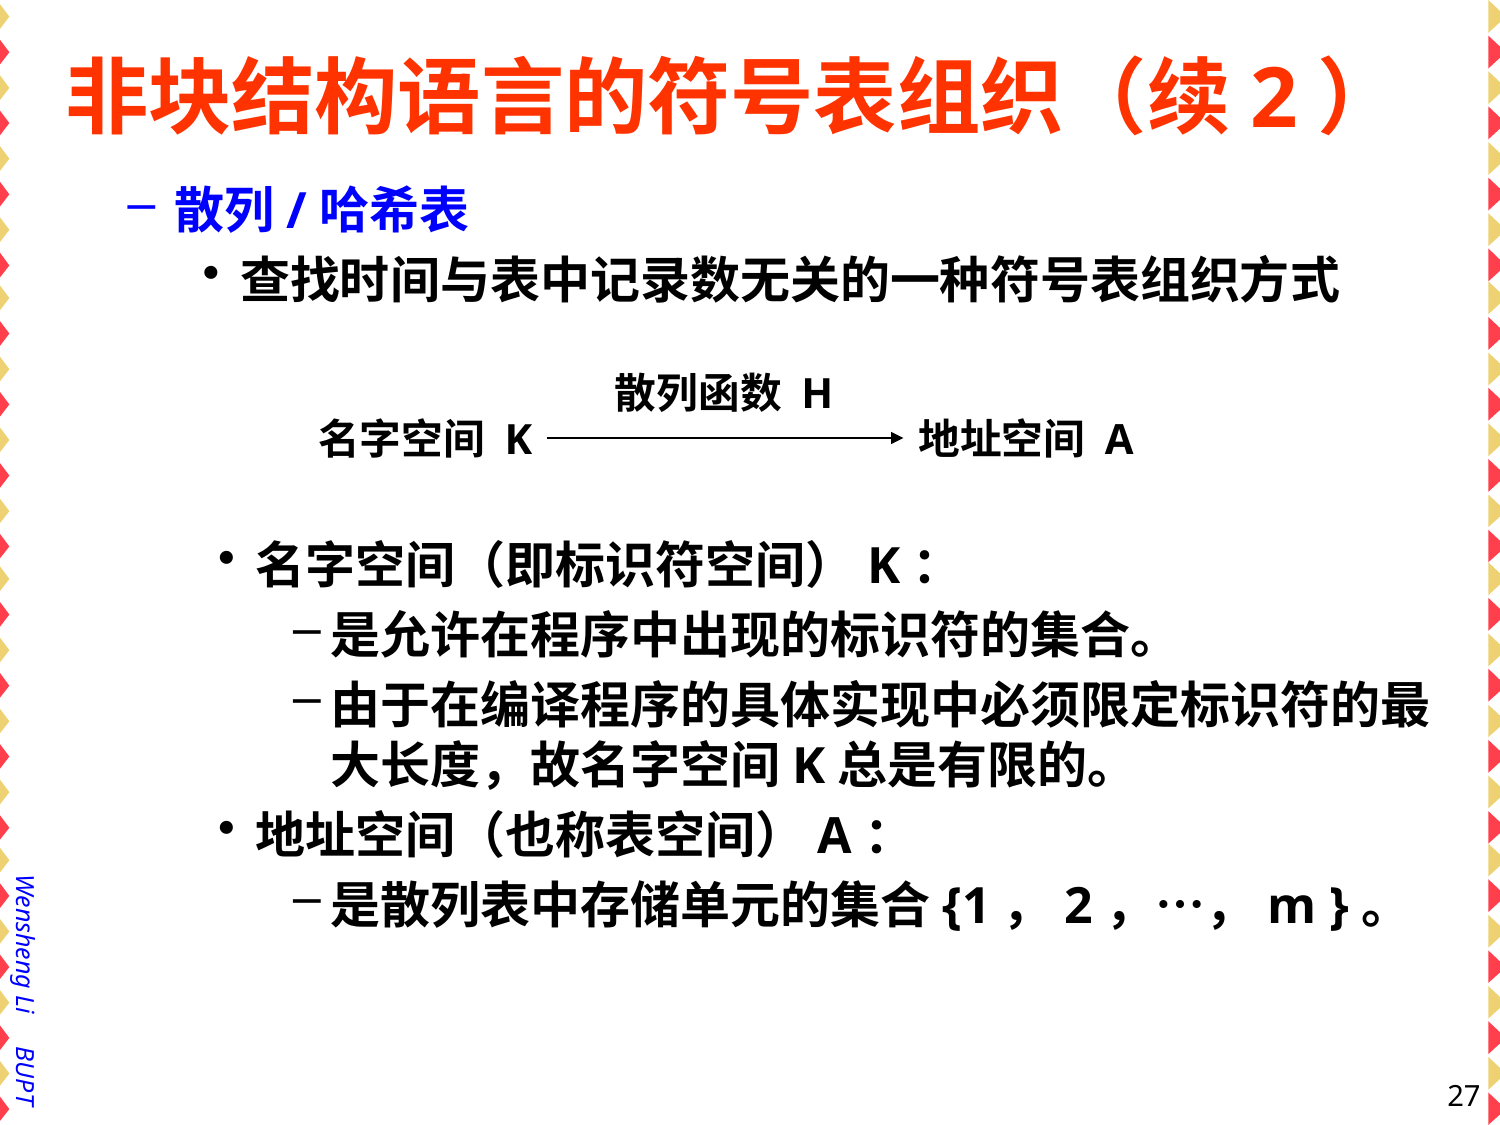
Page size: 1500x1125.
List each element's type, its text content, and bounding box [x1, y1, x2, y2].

text_box 名字空间（即标识符空间）K： 是允许在程序中出现的标识符的集合。 由于在编译程序的具体实现中必须限定标识符的最大长度，故名字空间K总是有限的。 地址空间（也称表空间）A： 是散列表中存储单元的集合{1，2，…，m }。 [53, 525, 1468, 1026]
title 非块结构语言的符号表组织（续2） [50, 24, 1463, 163]
list 散列/哈希表 查找时间与表中记录数无关的一种符号表组织方式 [37, 171, 1463, 322]
slide_number 27 [1370, 1069, 1496, 1124]
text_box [299, 347, 1152, 482]
